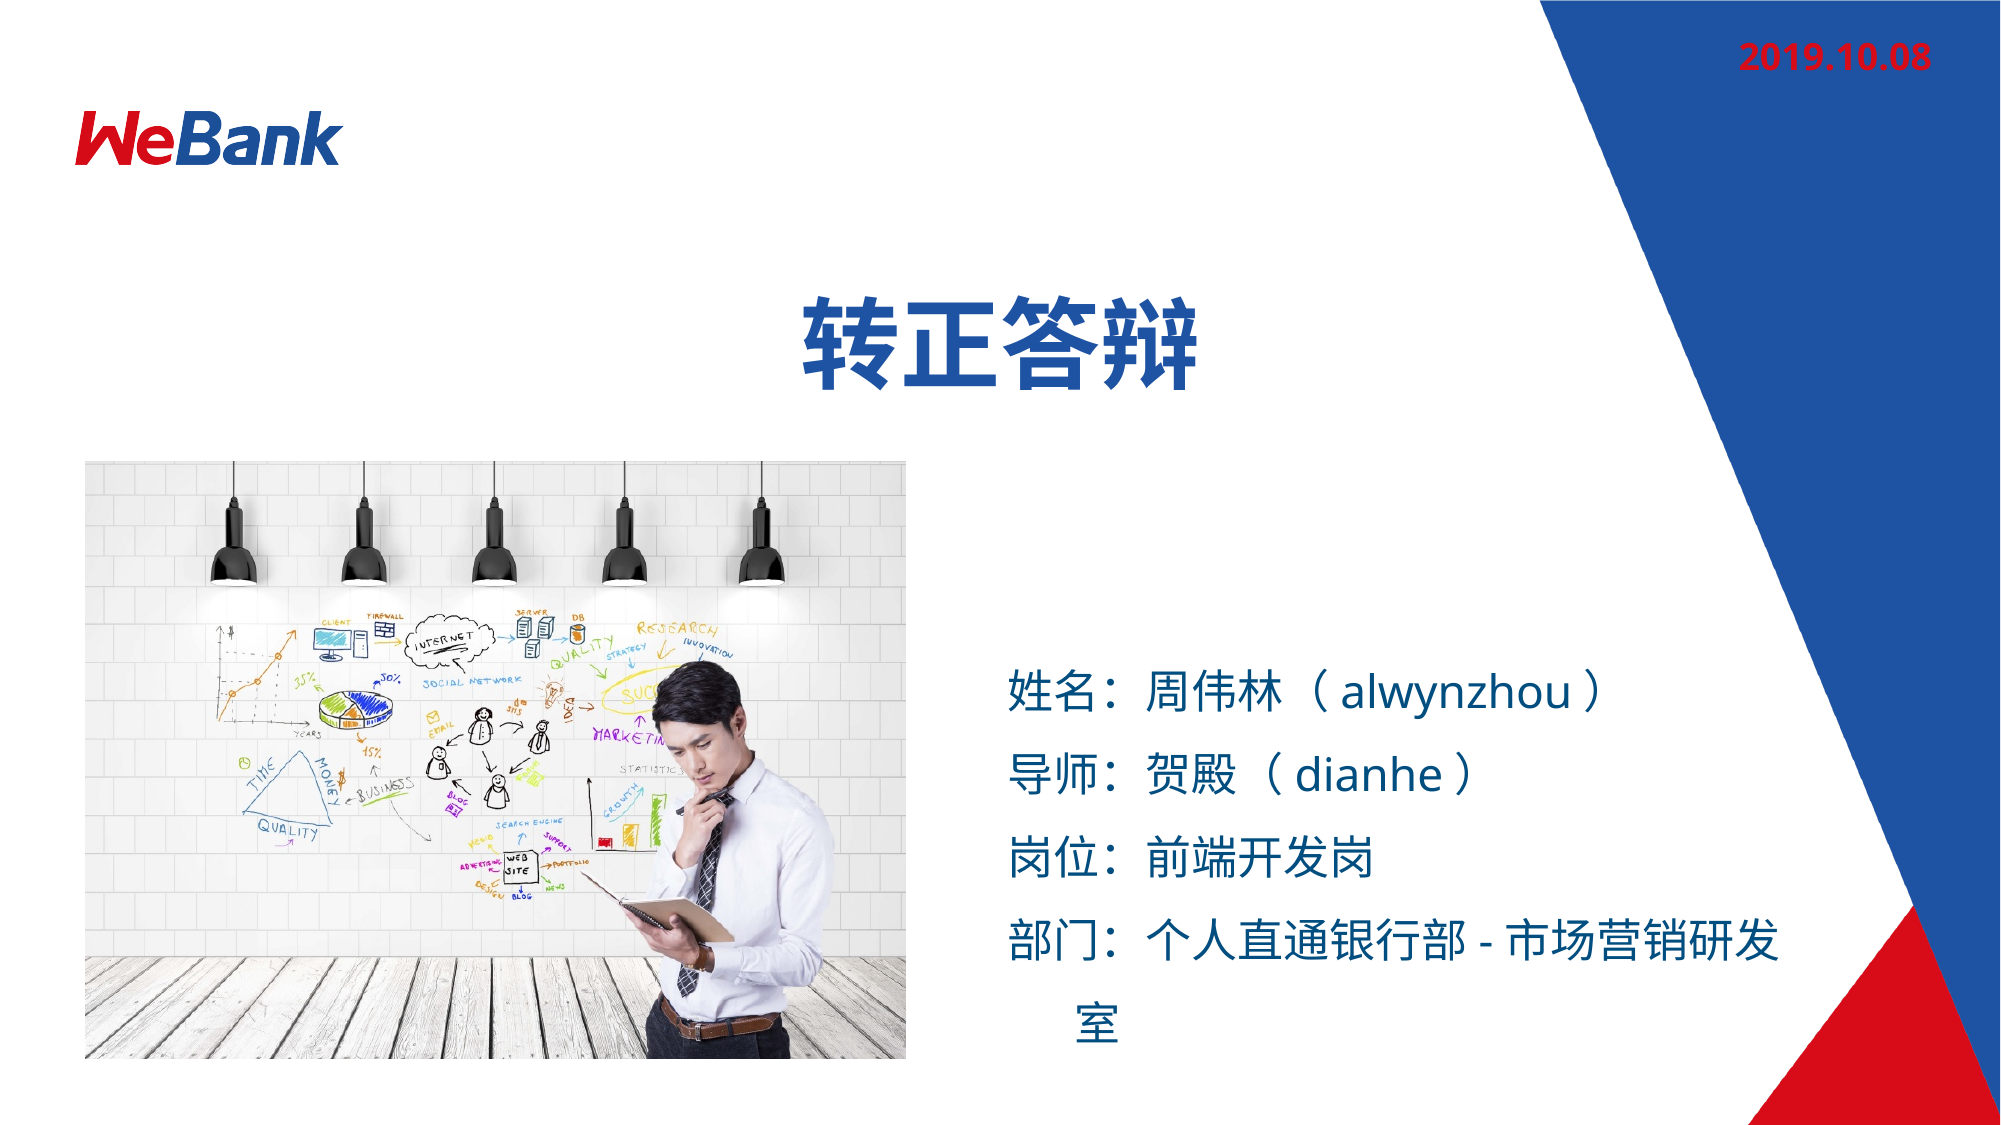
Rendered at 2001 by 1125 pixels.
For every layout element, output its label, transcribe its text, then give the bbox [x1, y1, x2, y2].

picture [85, 460, 906, 1059]
picture [1538, 0, 2001, 1125]
text_box 转正答辩 [381, 257, 1619, 423]
picture [75, 111, 344, 165]
subtitle 2019.10.08 [1738, 32, 1967, 105]
text_box 姓名：周伟林（alwynzhou） 导师：贺殿（dianhe） 岗位：前端开发岗 部门：个人直通银行部-市场营销研发室 [999, 627, 1831, 1058]
